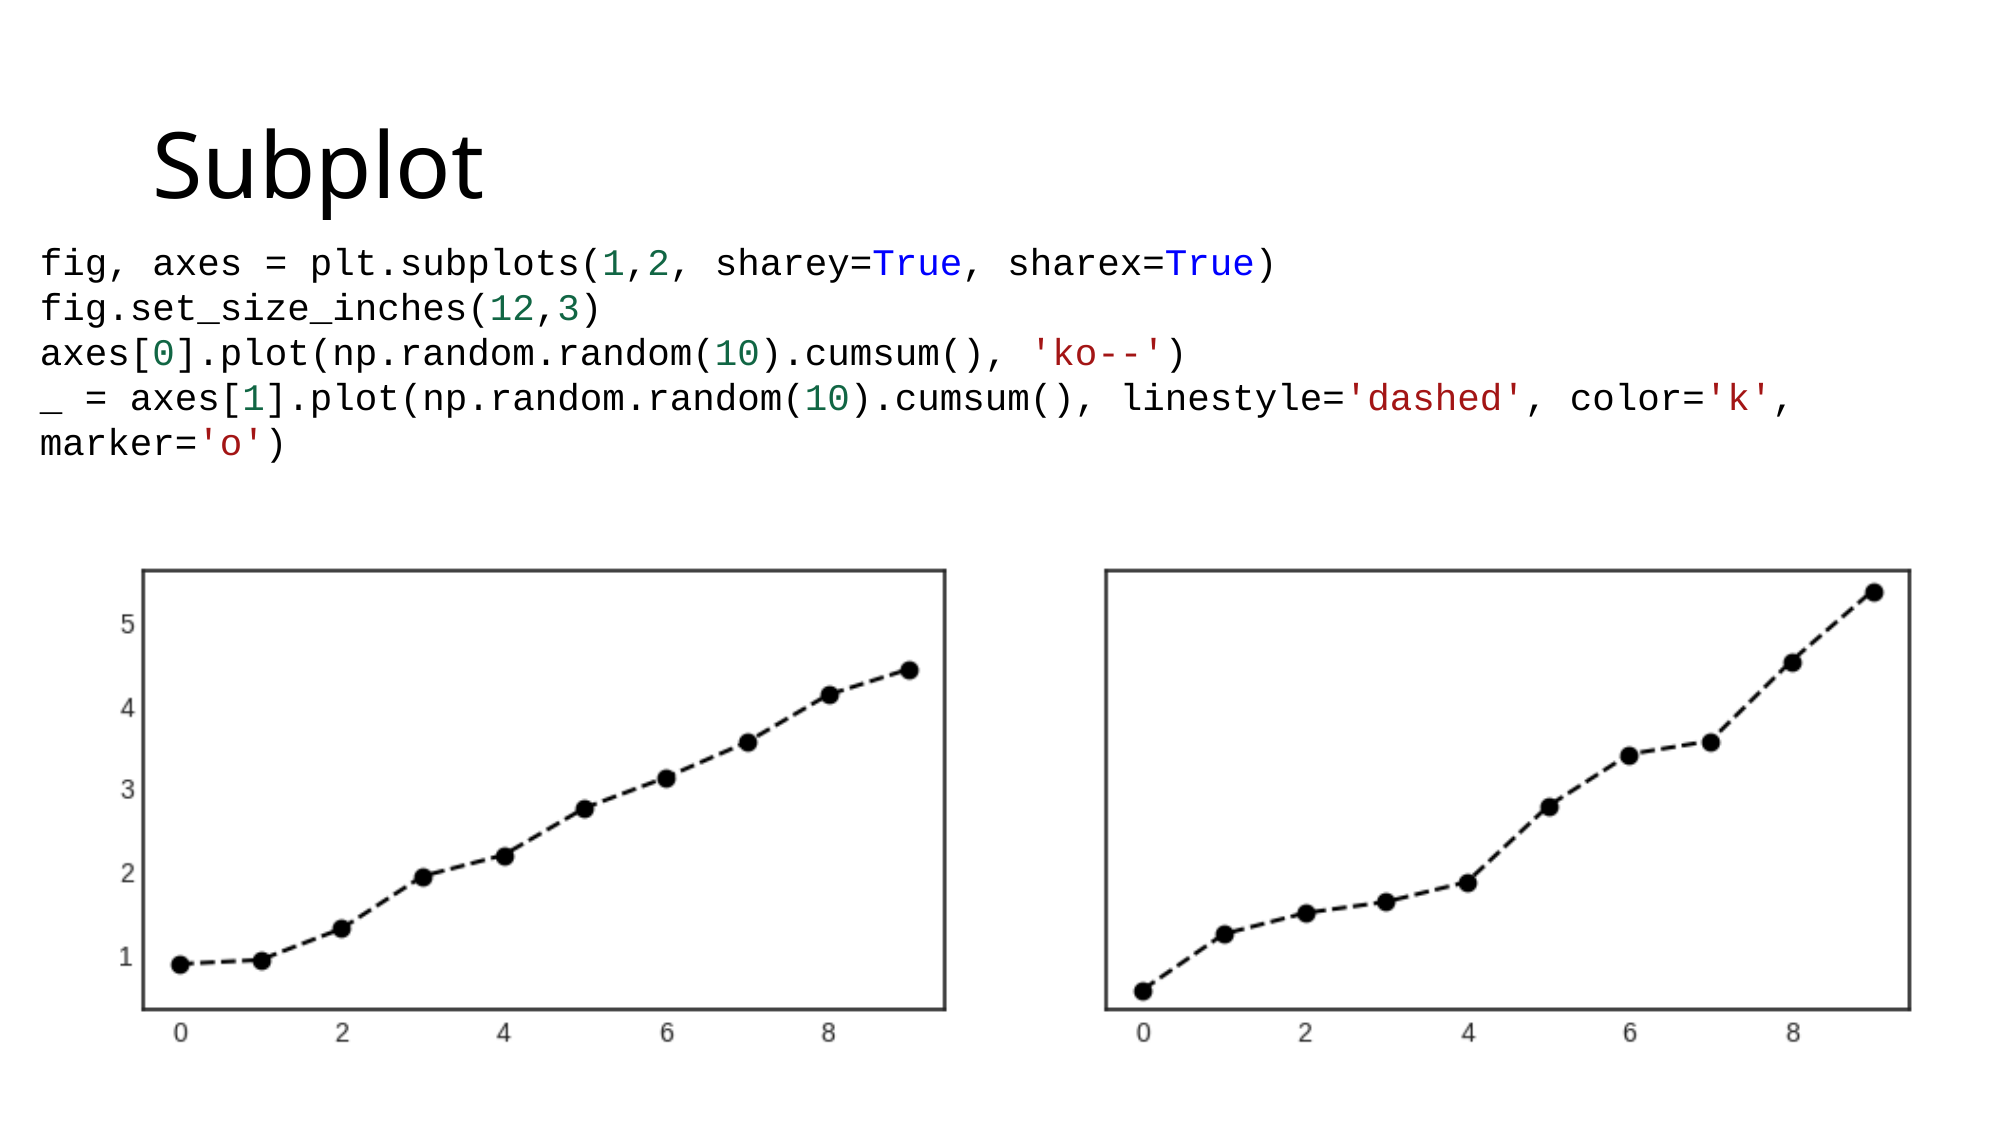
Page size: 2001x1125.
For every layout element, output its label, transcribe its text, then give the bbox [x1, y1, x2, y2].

text_box fig, axes = plt.subplots(1,2, sharey=True, sharex=True) fig.set_size_inches(12,3) axes[0].plot(np.random.random(10).cumsum(), 'ko--') _ = axes[1].plot(np.random.random(10).cumsum(), linestyle='dashed', color='k', marker='o') [24, 230, 1927, 471]
title Subplot [137, 59, 1863, 230]
picture [100, 554, 1927, 1065]
